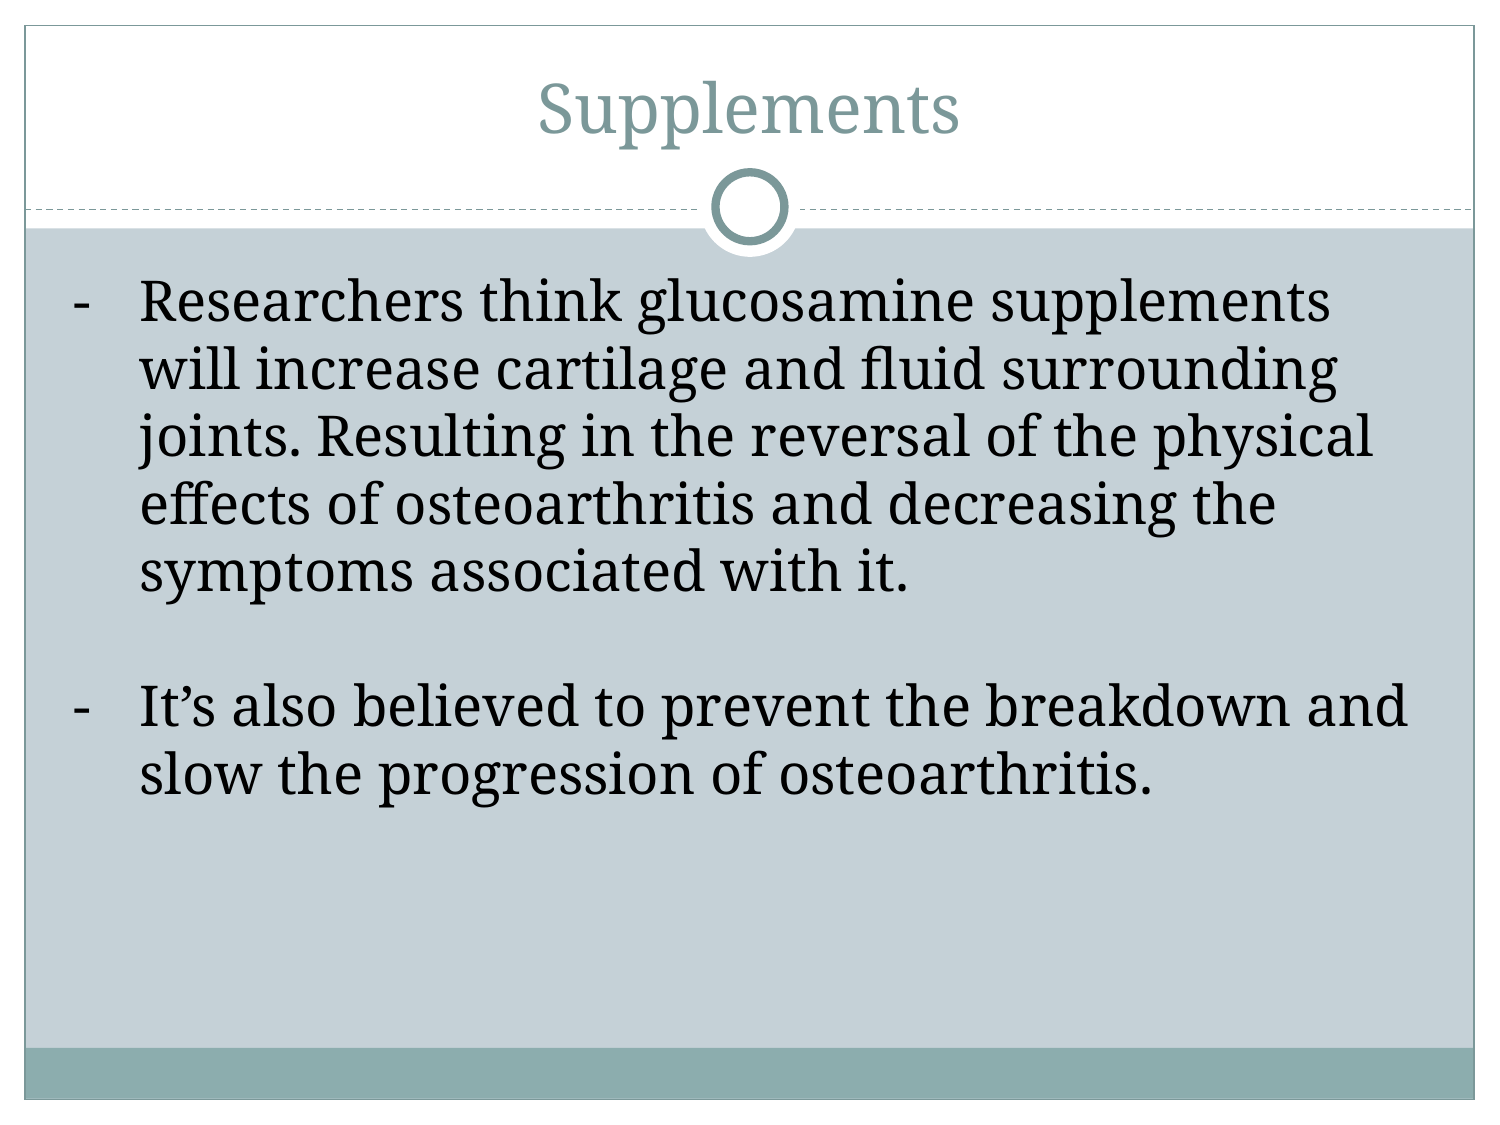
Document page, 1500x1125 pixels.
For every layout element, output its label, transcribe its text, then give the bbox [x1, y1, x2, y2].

list Researchers think glucosamine supplements will increase cartilage and fluid surrounding joints. Resulting in the reversal of the physical effects of osteoarthritis and decreasing the symptoms associated with it. It’s also believed to prevent the breakdown and slow the progression of osteoarthritis. [49, 250, 1445, 1001]
title Supplements [49, 37, 1450, 162]
